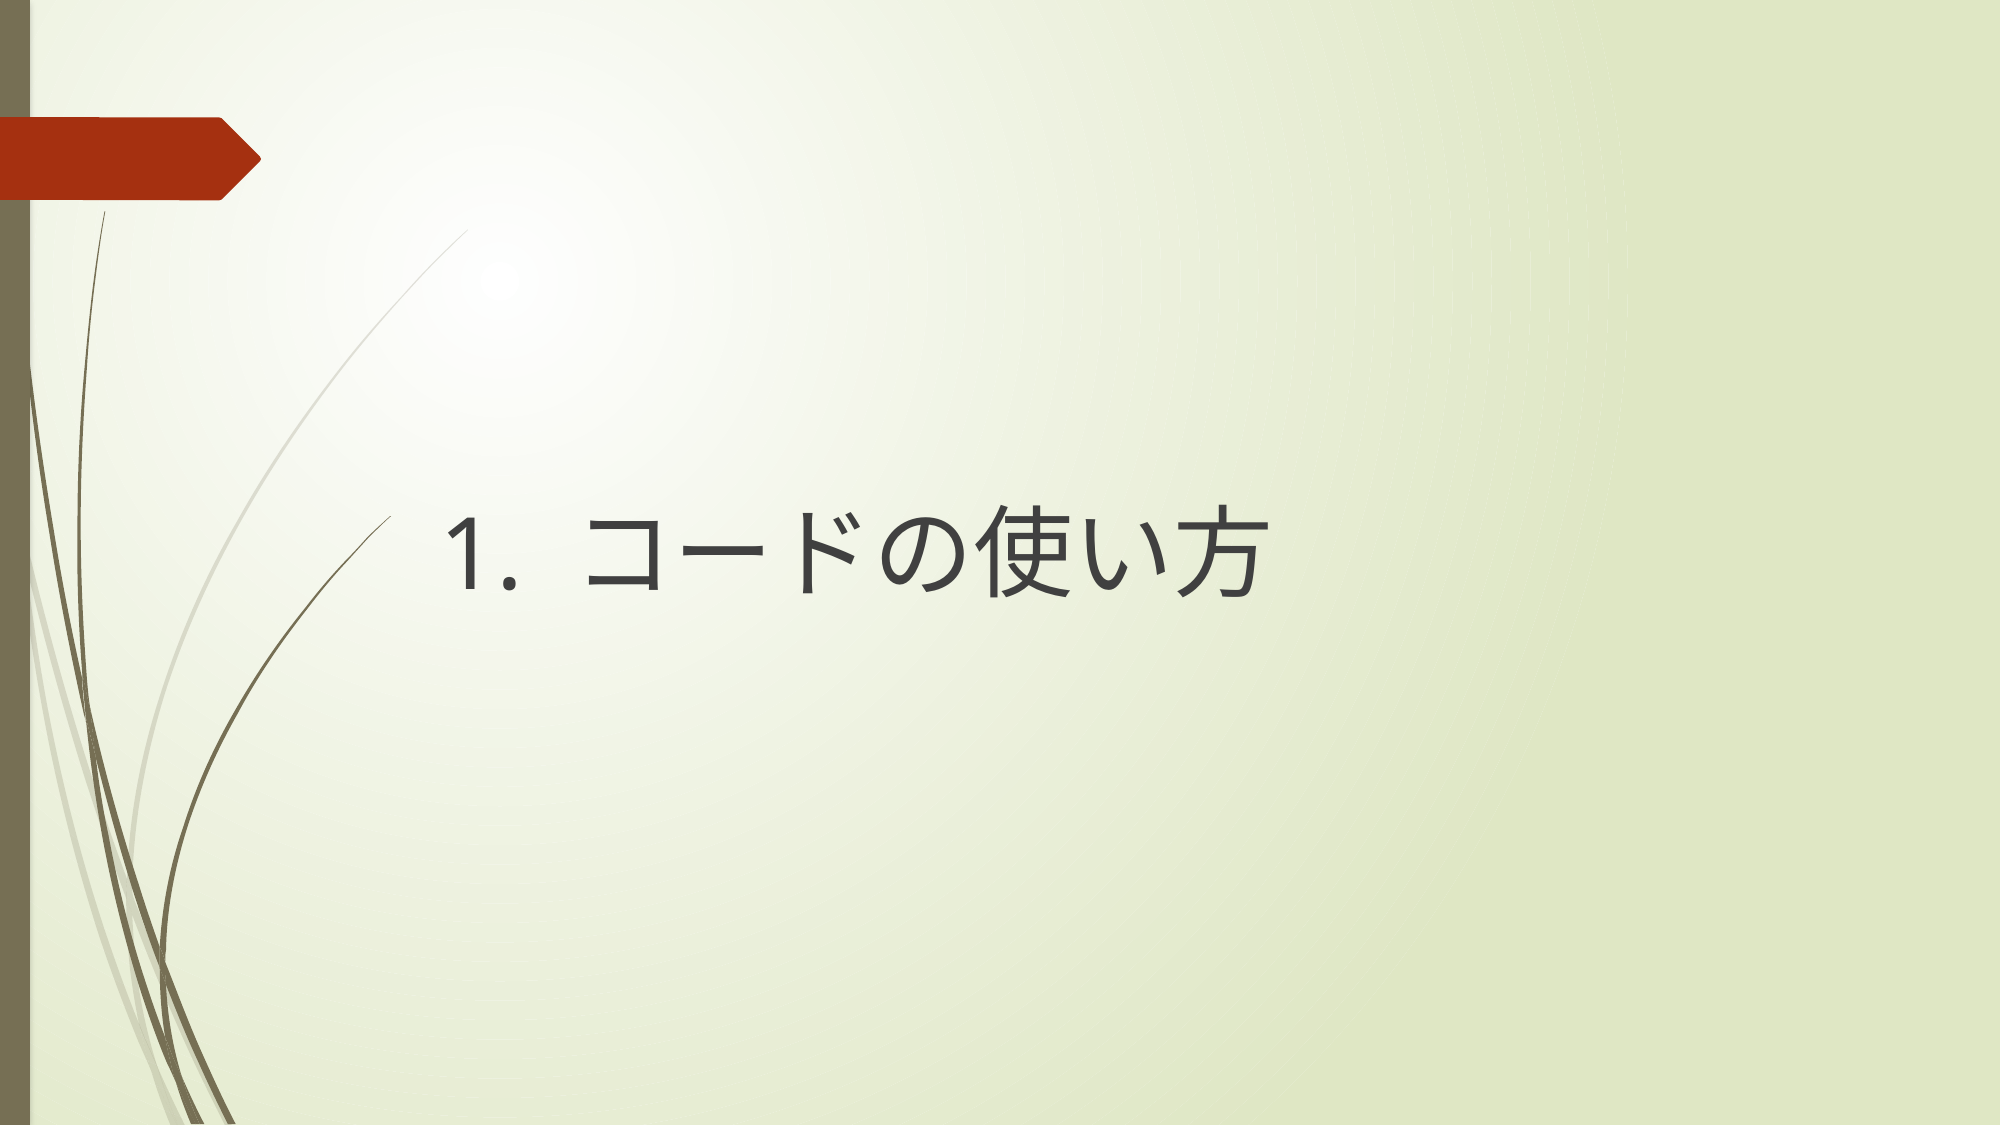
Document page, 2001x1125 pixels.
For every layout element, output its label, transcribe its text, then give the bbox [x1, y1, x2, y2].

list 1. コードの使い方 [424, 350, 1888, 970]
